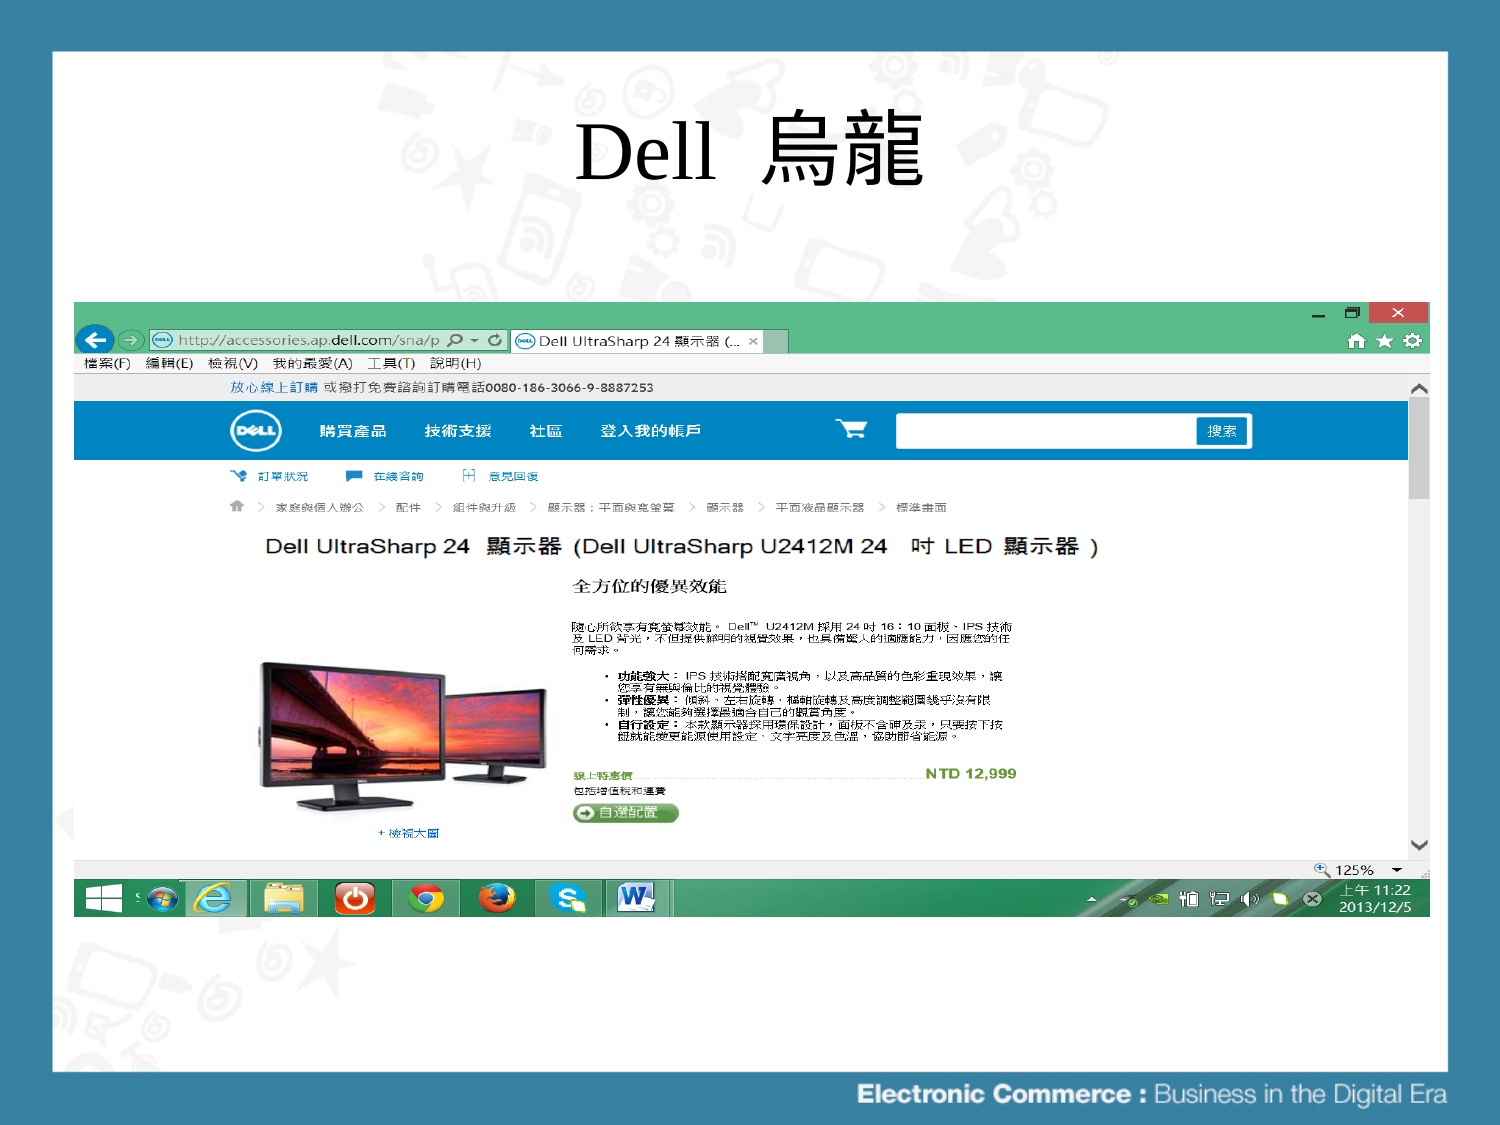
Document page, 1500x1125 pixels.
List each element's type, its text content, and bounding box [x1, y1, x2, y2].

title Dell 烏龍 [75, 58, 1425, 247]
picture [0, 0, 1500, 1125]
